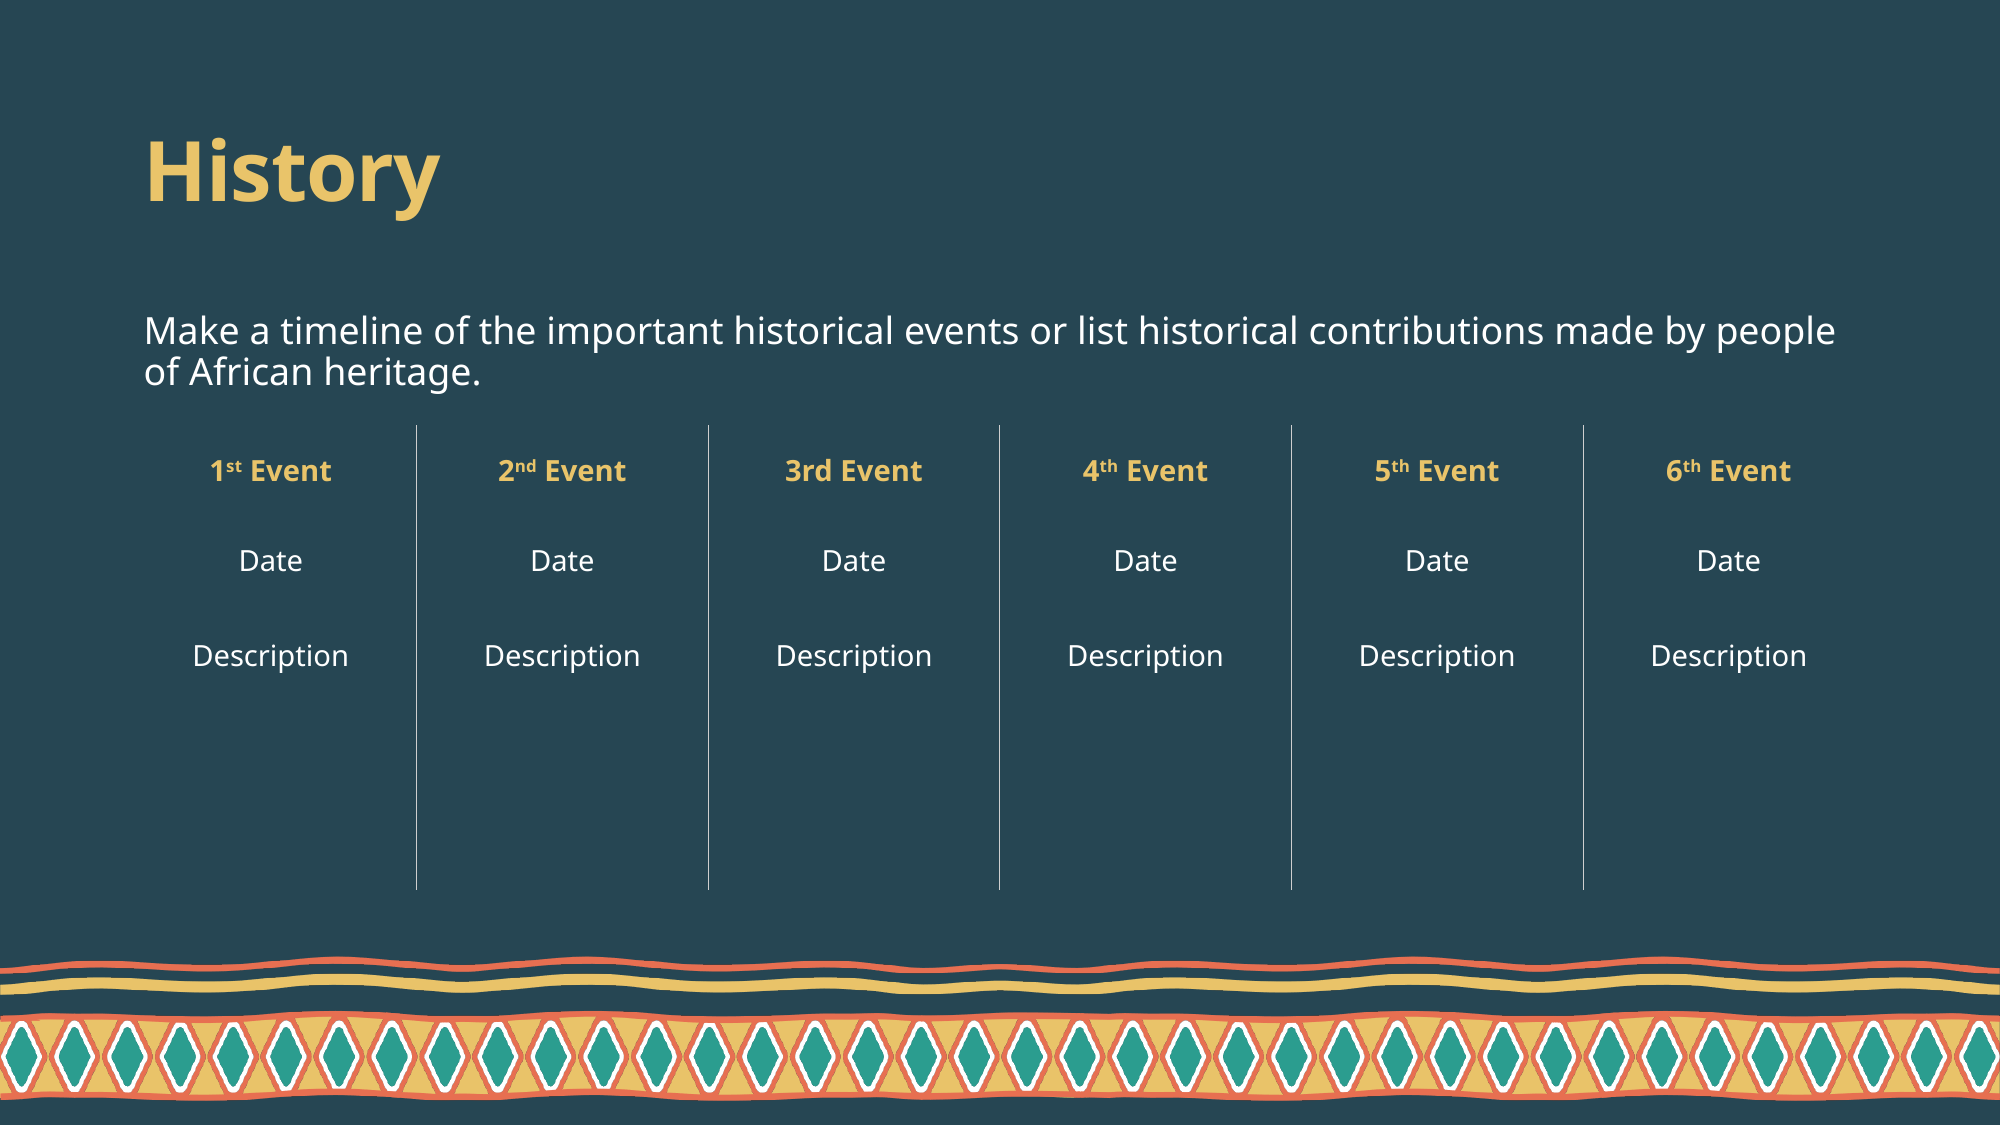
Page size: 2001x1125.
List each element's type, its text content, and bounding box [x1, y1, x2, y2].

table_cell Date [1292, 515, 1583, 605]
picture [0, 956, 2000, 1101]
table_cell Date [1584, 515, 1875, 605]
table_cell Date [125, 515, 416, 605]
table_header 1st Event [125, 425, 416, 515]
table_header 3rd Event [709, 425, 999, 515]
list Make a timeline of the important historical events or list historical contributions made by people of African heritage. [143, 312, 1853, 425]
table_cell Date [417, 515, 708, 605]
table_cell Date [1000, 515, 1291, 605]
table_header 2nd Event [417, 425, 708, 515]
table_cell Description [709, 605, 999, 890]
table_cell Date [709, 515, 999, 605]
table_cell Description [125, 605, 416, 890]
table_cell Description [1584, 605, 1875, 890]
table_header 5th Event [1292, 425, 1583, 515]
table_header 6th Event [1584, 425, 1875, 515]
table_cell Description [417, 605, 708, 890]
title History [143, 113, 1853, 219]
table_header 4th Event [1000, 425, 1291, 515]
table_cell Description [1000, 605, 1291, 890]
table_cell Description [1292, 605, 1583, 890]
